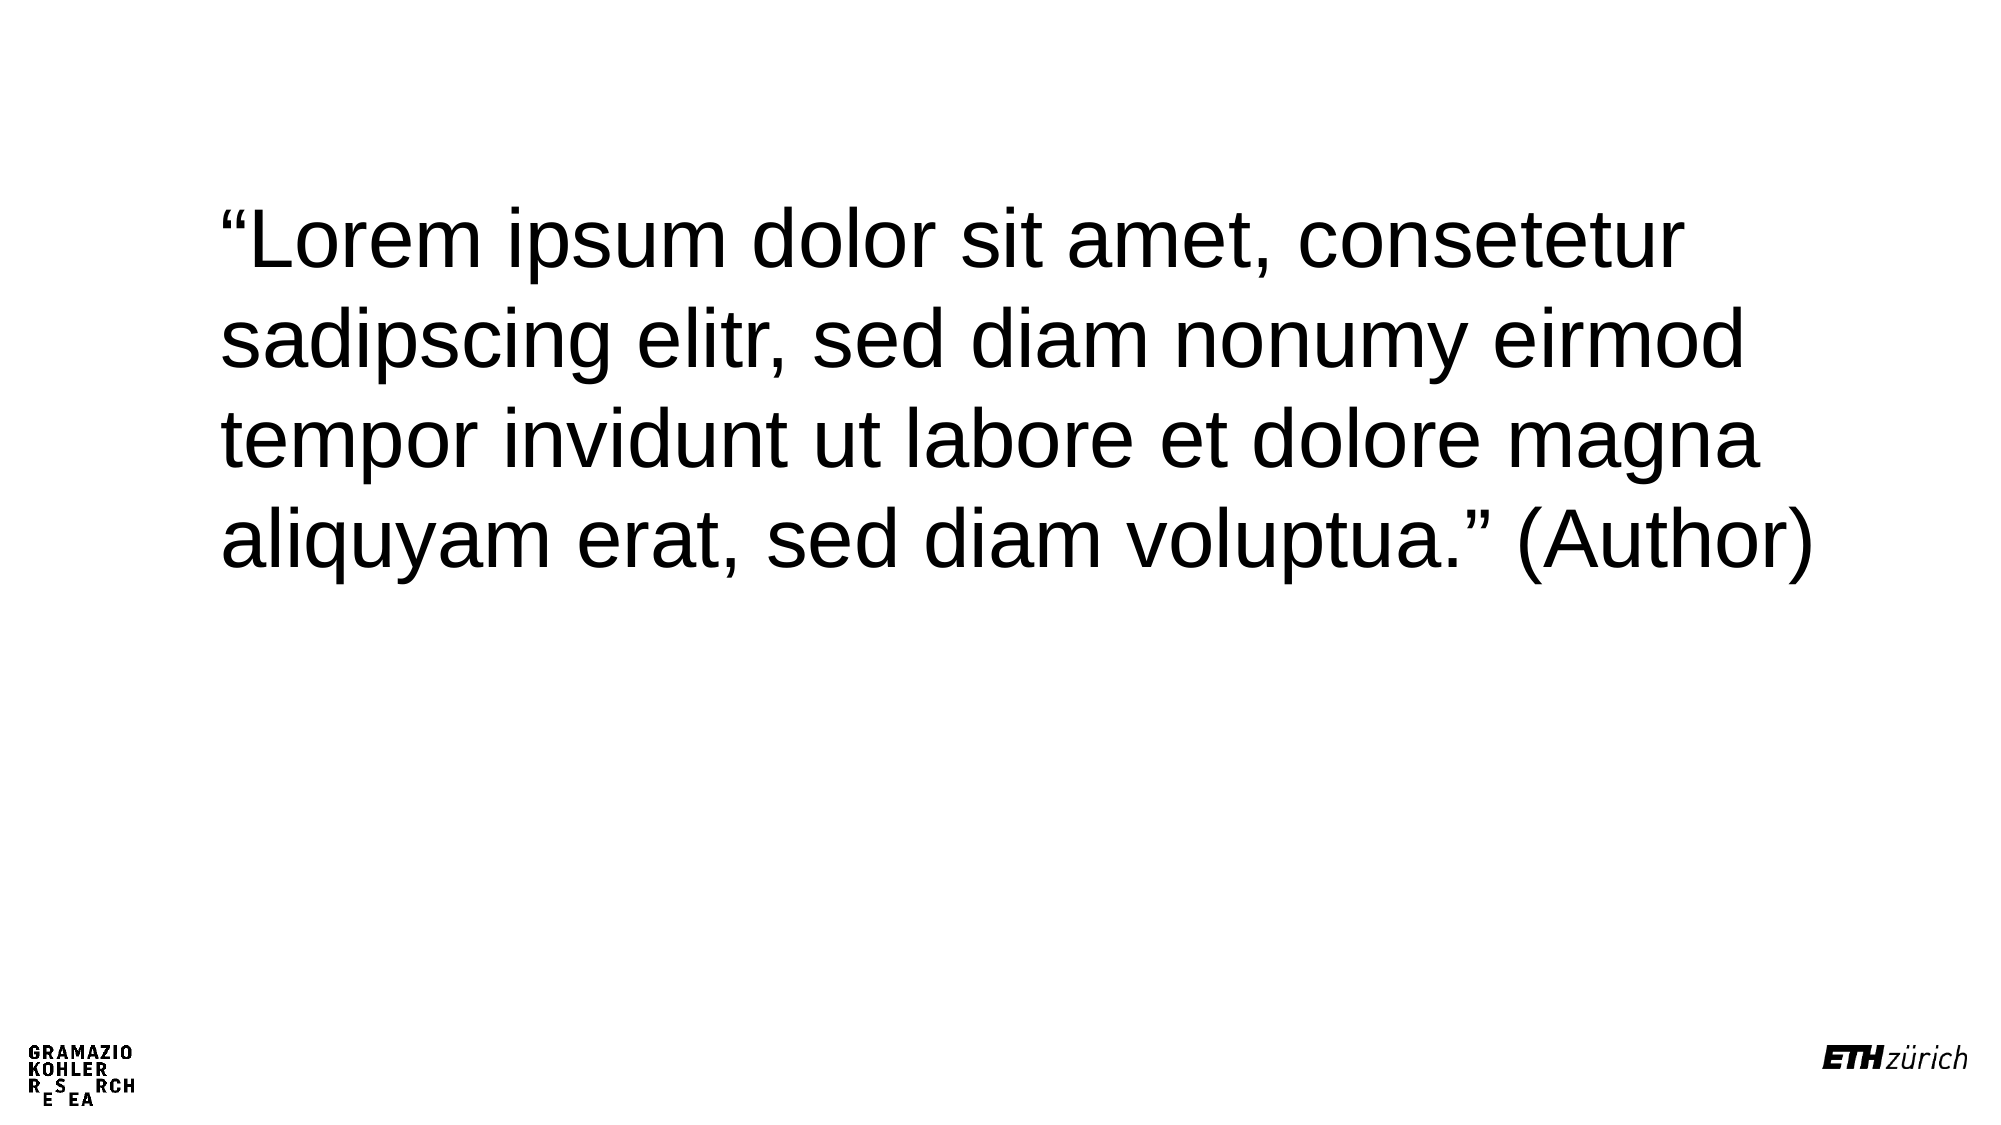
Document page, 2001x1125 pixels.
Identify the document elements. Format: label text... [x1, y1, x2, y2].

picture [1822, 1045, 1967, 1069]
picture [29, 1045, 134, 1106]
list “Lorem ipsum dolor sit amet, consetetur sadipscing elitr, sed diam nonumy eirmod tempor invidunt ut labore et dolore magna aliquyam erat, sed diam voluptua.” (Author) [220, 184, 1827, 882]
